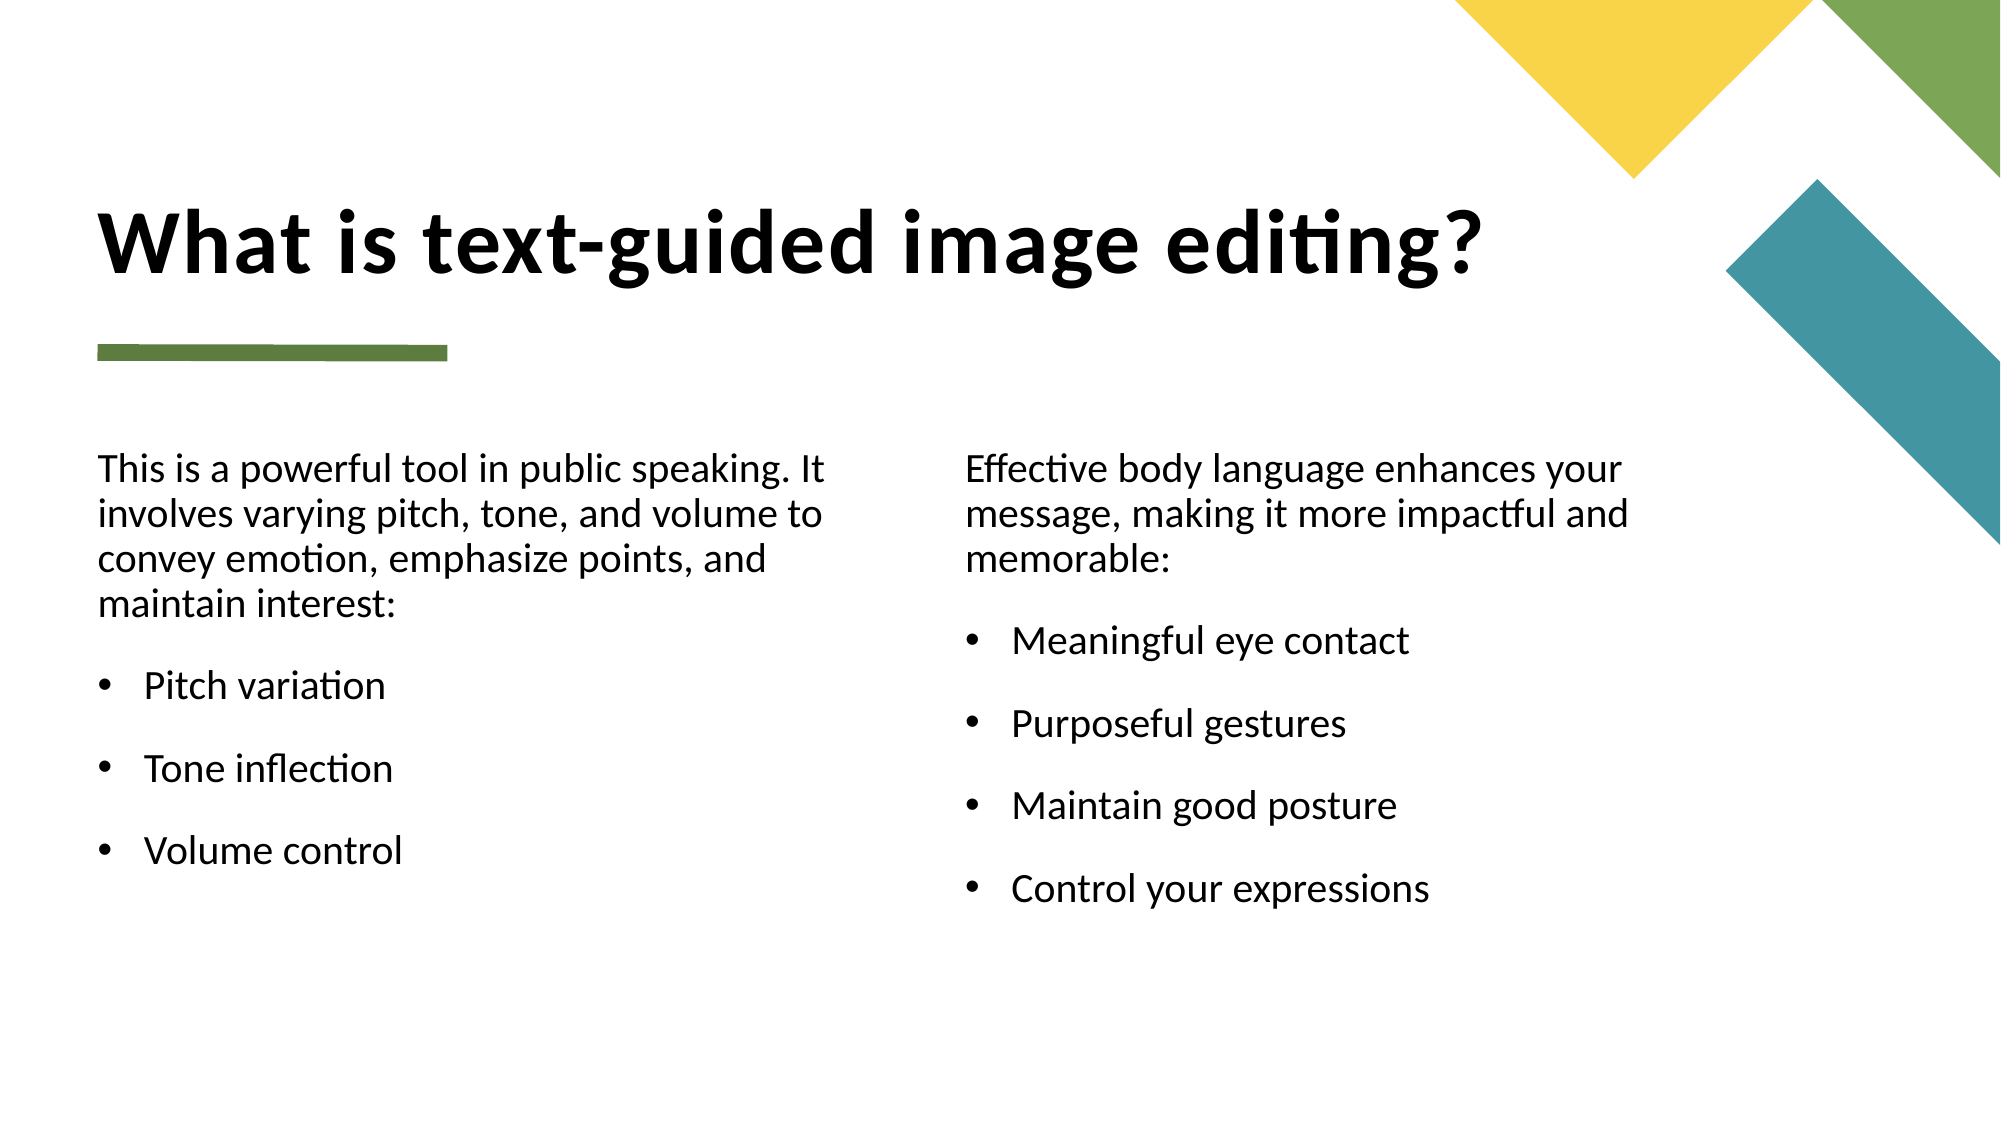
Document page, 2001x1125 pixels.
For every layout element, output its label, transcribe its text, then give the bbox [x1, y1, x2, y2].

list This is a powerful tool in public speaking. It involves varying pitch, tone, and volume to convey emotion, emphasize points, and maintain interest: Pitch variation Tone inflection Volume control [97, 439, 835, 1030]
list Effective body language enhances your message, making it more impactful and memorable: Meaningful eye contact Purposeful gestures Maintain good posture Control your expressions [964, 439, 1702, 1030]
title What is text-guided image editing? [97, 45, 1702, 291]
